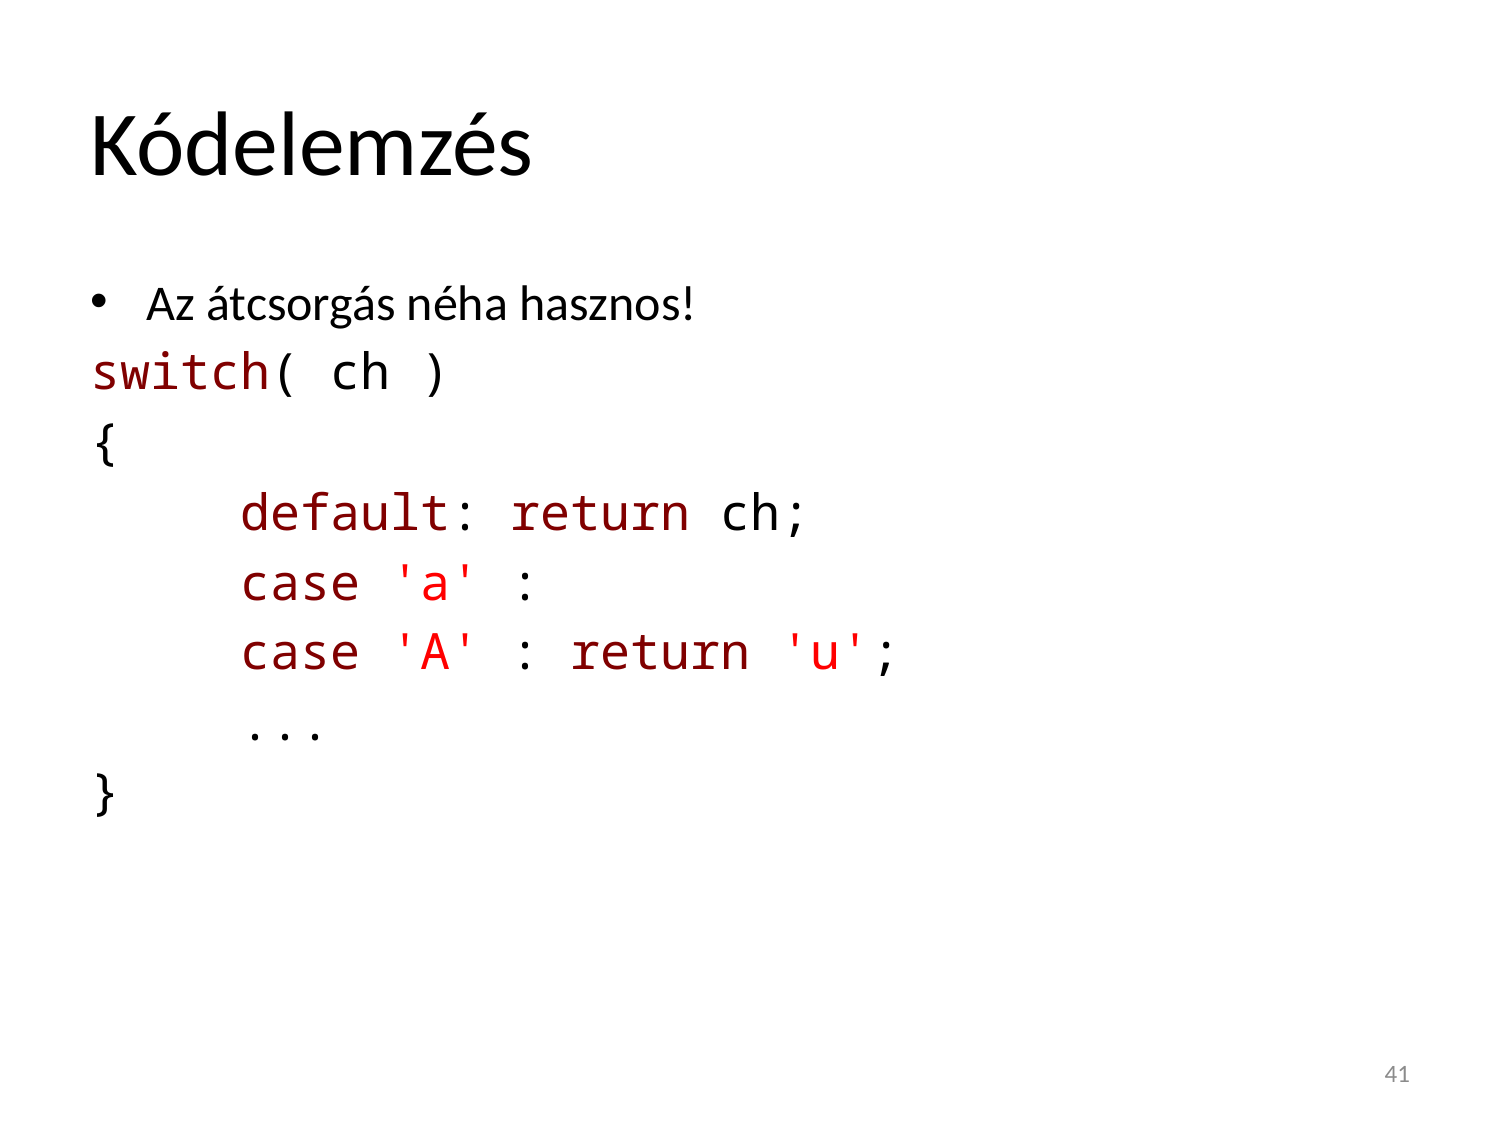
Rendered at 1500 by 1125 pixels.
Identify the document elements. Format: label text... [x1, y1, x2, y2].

list Az átcsorgás néha hasznos! switch( ch ) { default: return ch; case 'a' : case 'A' : return 'u'; ... } [75, 262, 1425, 1005]
title Kódelemzés [75, 45, 1425, 233]
slide_number 41 [1074, 1042, 1425, 1103]
